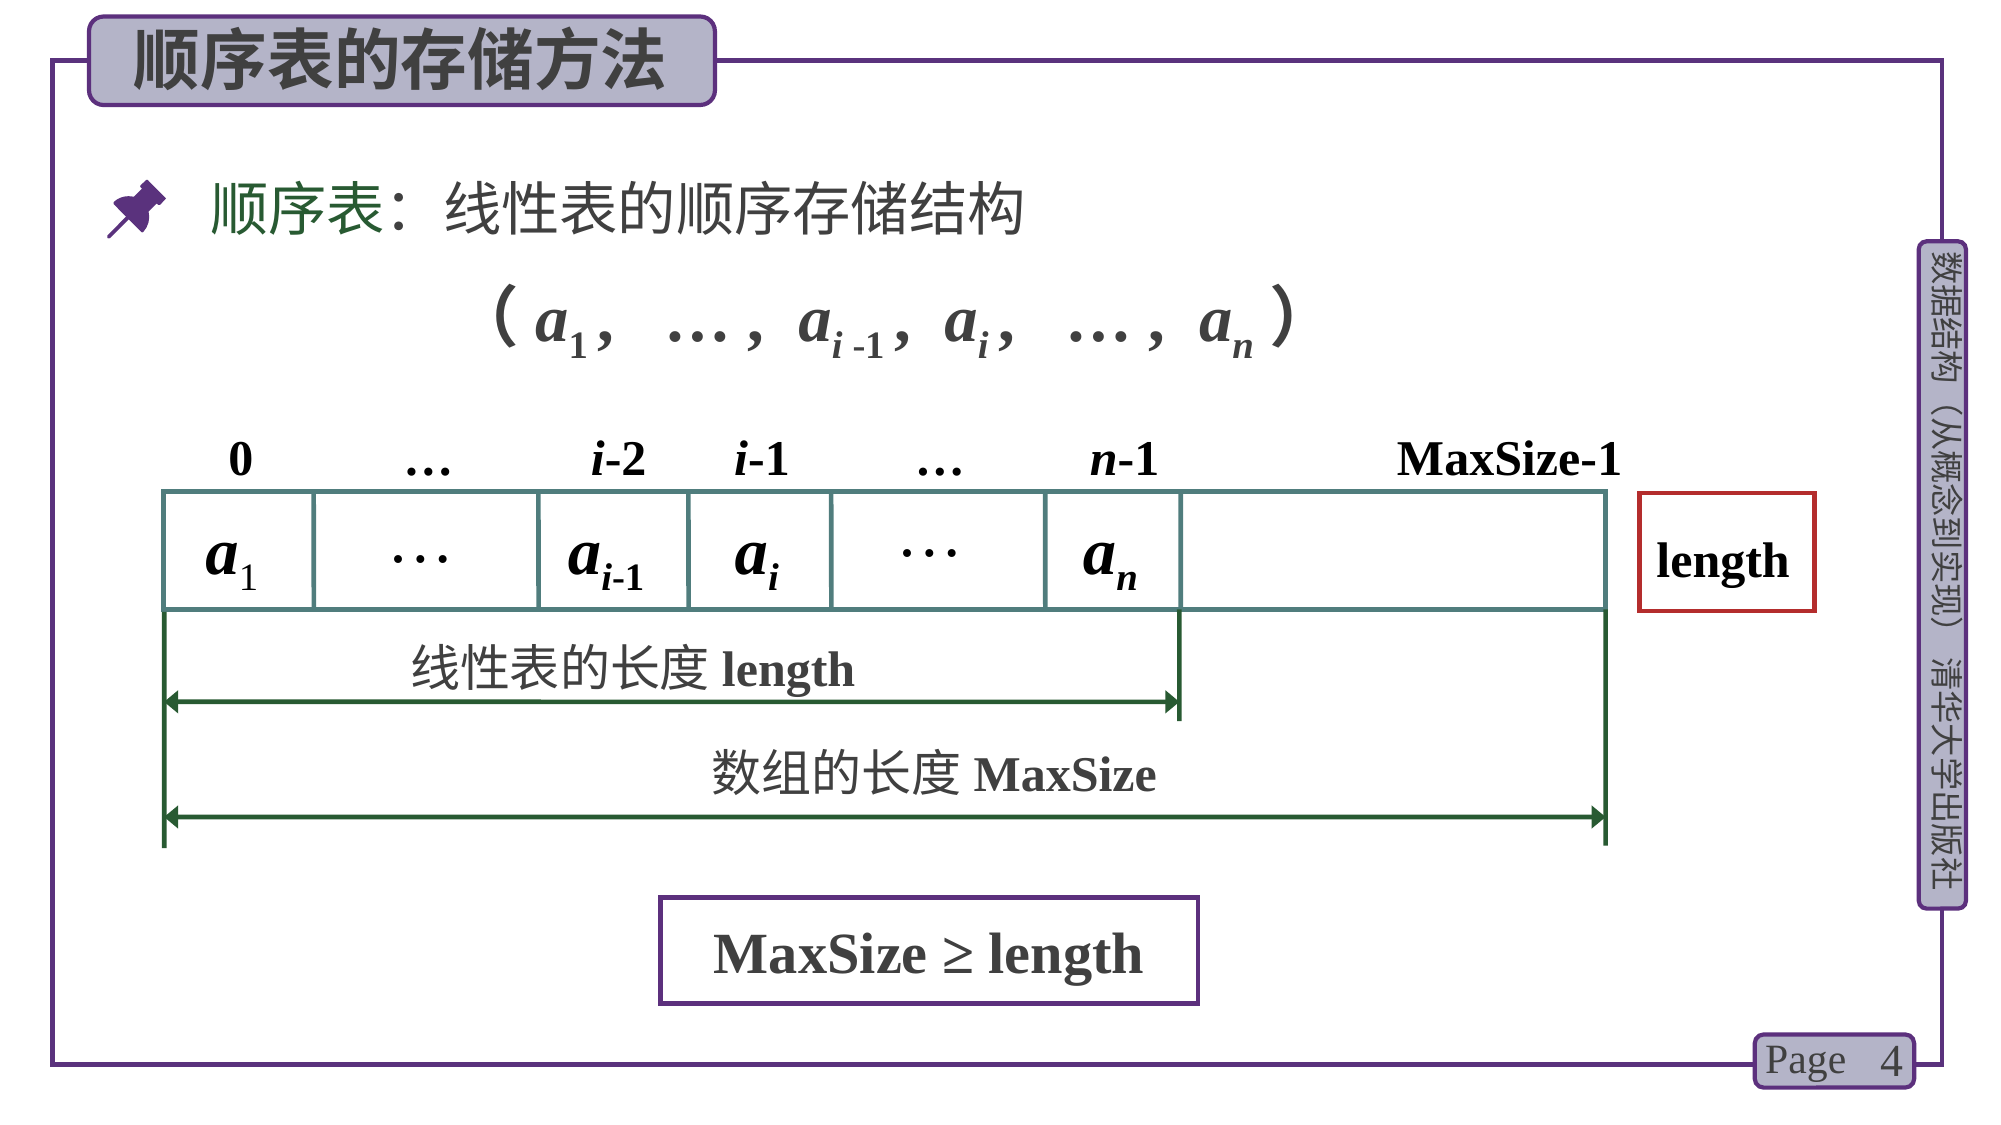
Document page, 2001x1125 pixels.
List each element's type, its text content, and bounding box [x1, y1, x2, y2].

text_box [188, 482, 1167, 596]
text_box 顺序表：线性表的顺序存储结构 [195, 165, 1083, 250]
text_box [106, 179, 166, 239]
text_box （a1 , … , ai -1 , ai , … , an） [437, 267, 1454, 374]
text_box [1180, 609, 1606, 846]
text_box MaxSize ≥ length [660, 897, 1198, 1004]
text_box [87, 15, 717, 107]
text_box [164, 609, 1180, 849]
text_box 顺序表的存储方法 [104, 10, 698, 105]
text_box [163, 418, 1820, 610]
